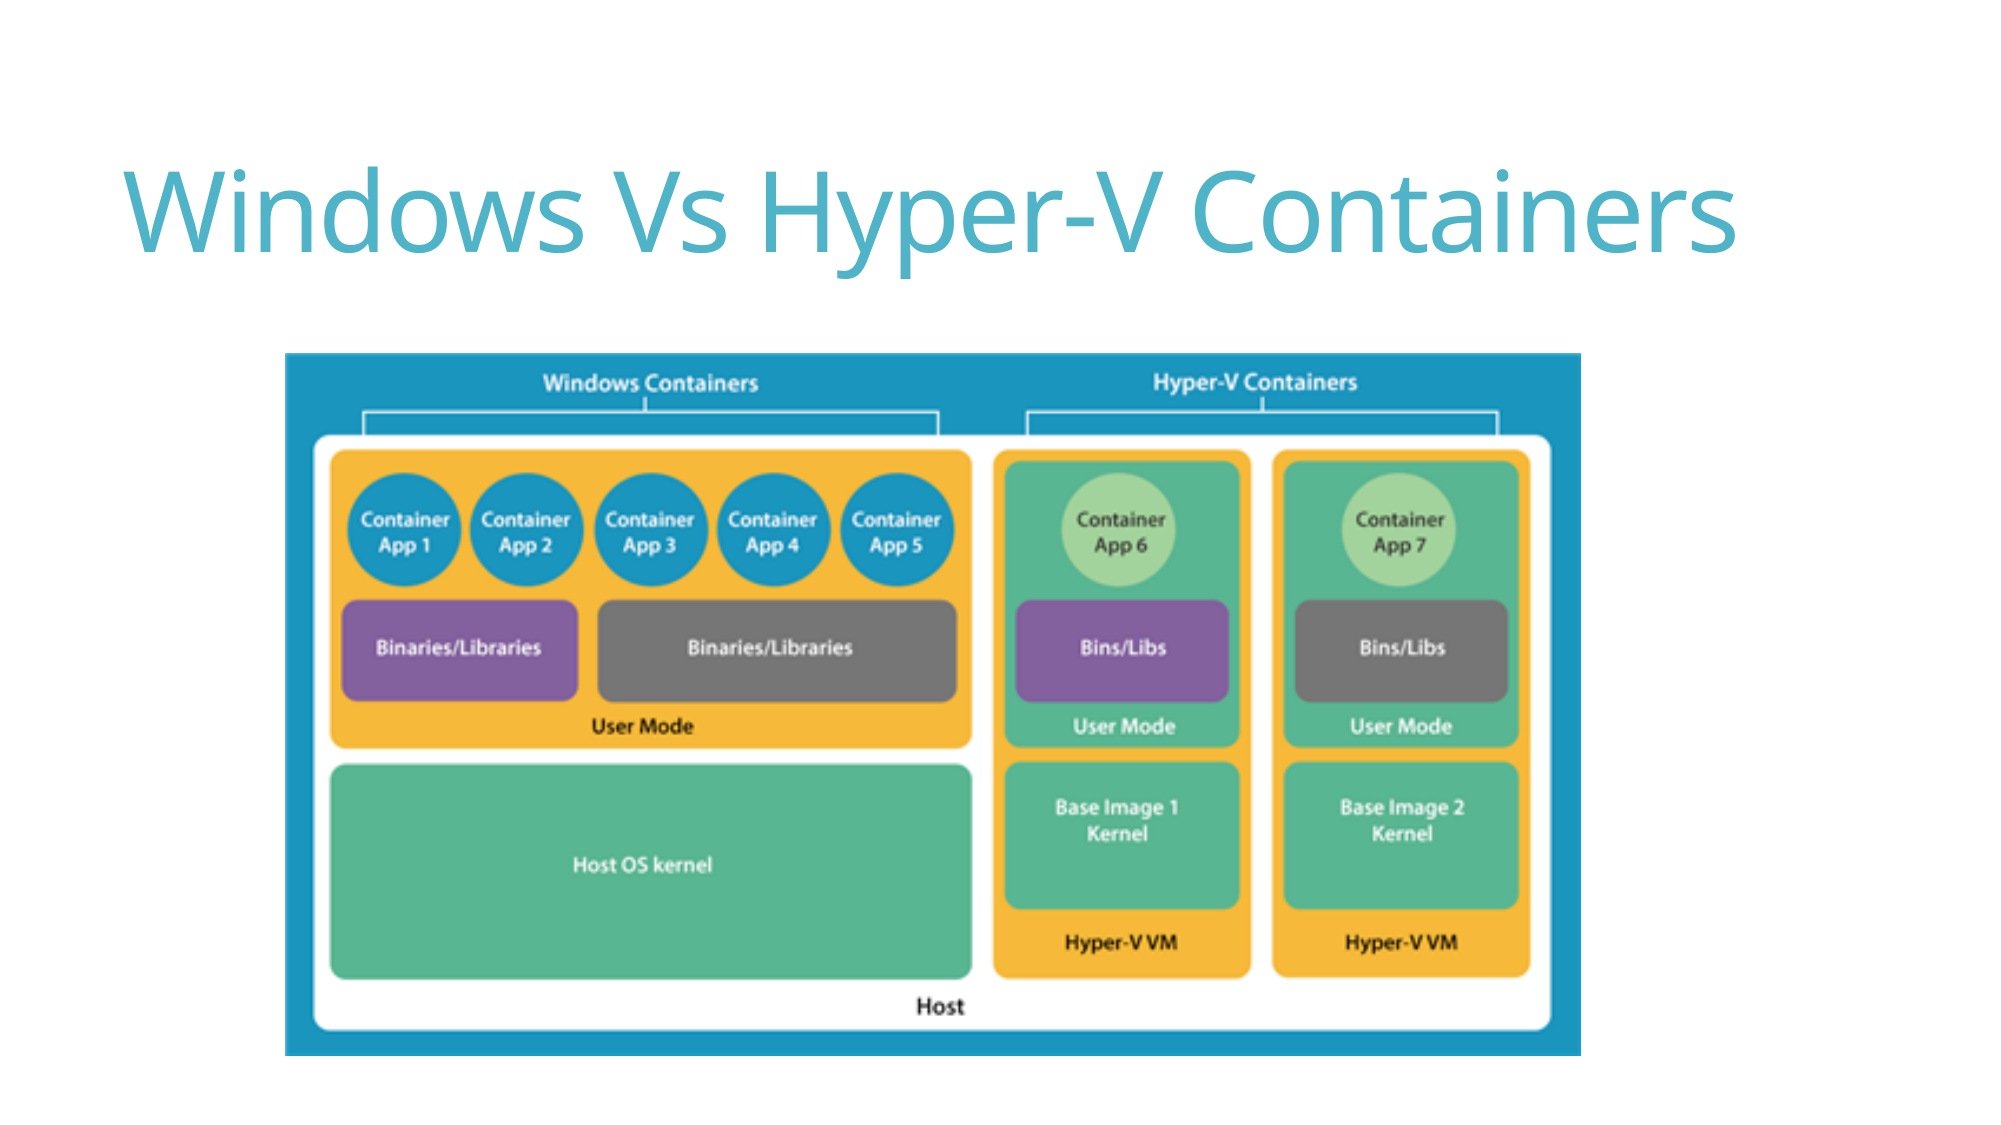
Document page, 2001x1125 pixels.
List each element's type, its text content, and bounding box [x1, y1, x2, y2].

title Windows Vs Hyper-V Containers [107, 81, 1875, 354]
picture [285, 353, 1581, 1056]
